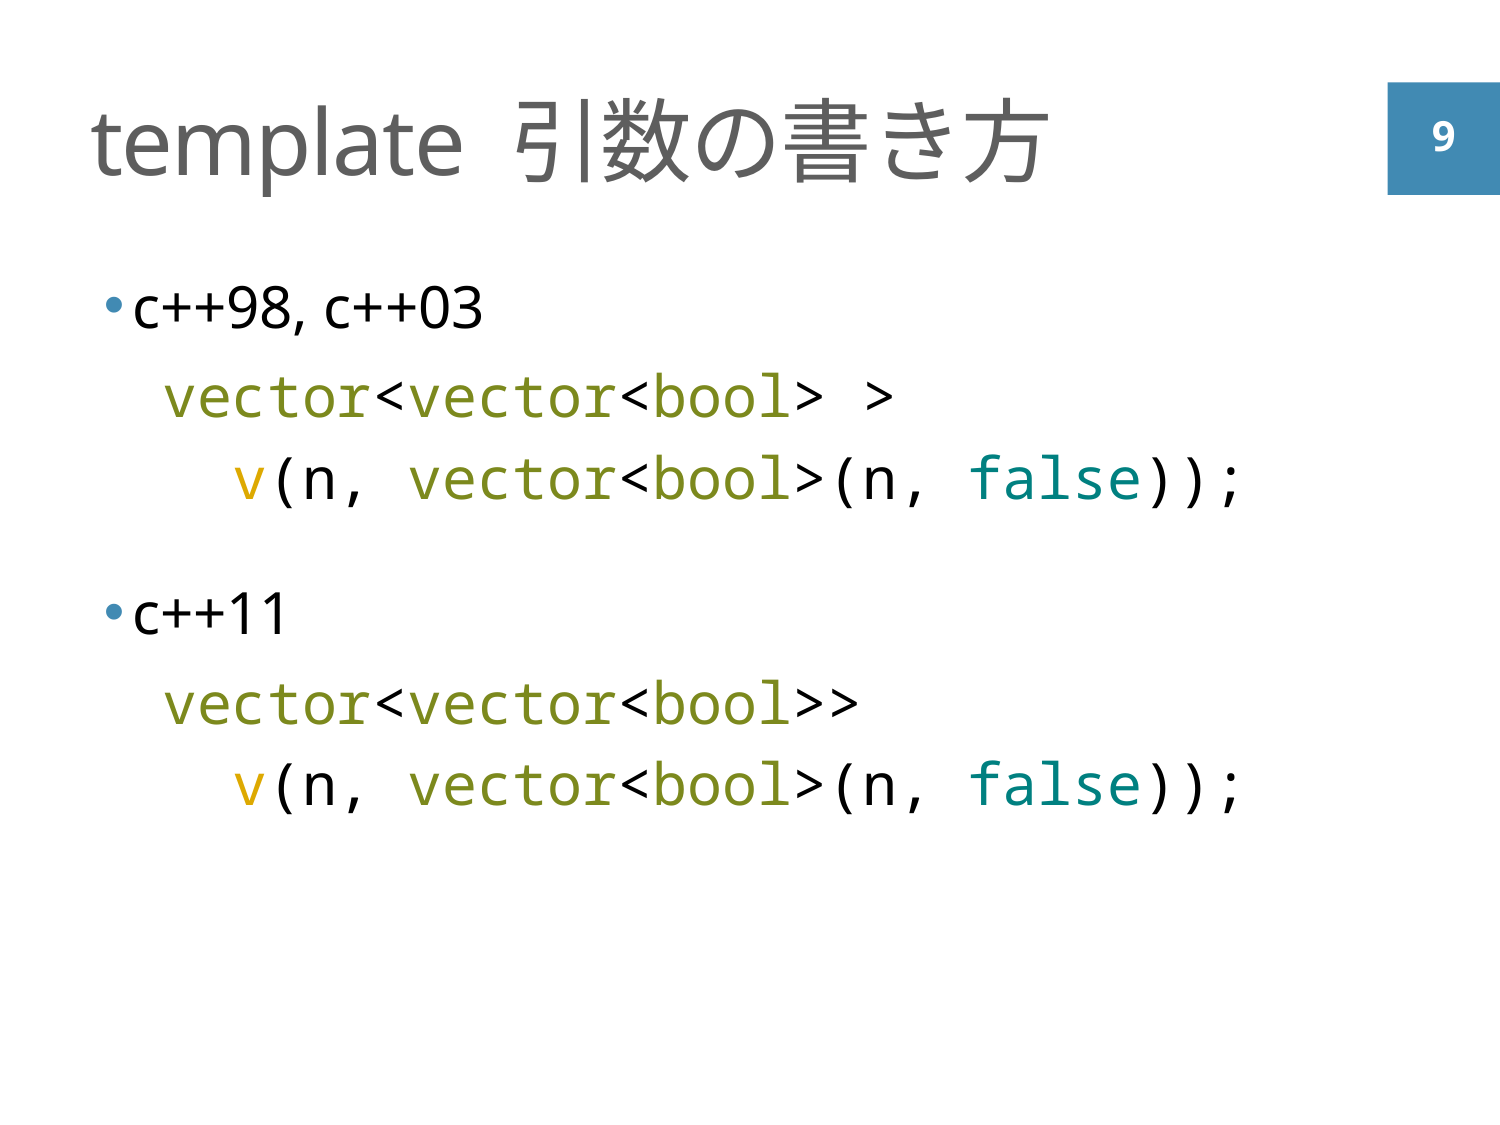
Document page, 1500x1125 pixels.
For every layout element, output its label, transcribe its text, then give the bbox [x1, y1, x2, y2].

text_box c++98, c++03 [75, 262, 1469, 370]
text_box vector<vector<bool>> v(n, vector<bool>(n, false)); [132, 658, 1500, 862]
text_box vector<vector<bool> > v(n, vector<bool>(n, false)); [132, 351, 1500, 555]
title template 引数の書き方 [75, 45, 1469, 233]
text_box c++11 [75, 569, 1469, 676]
